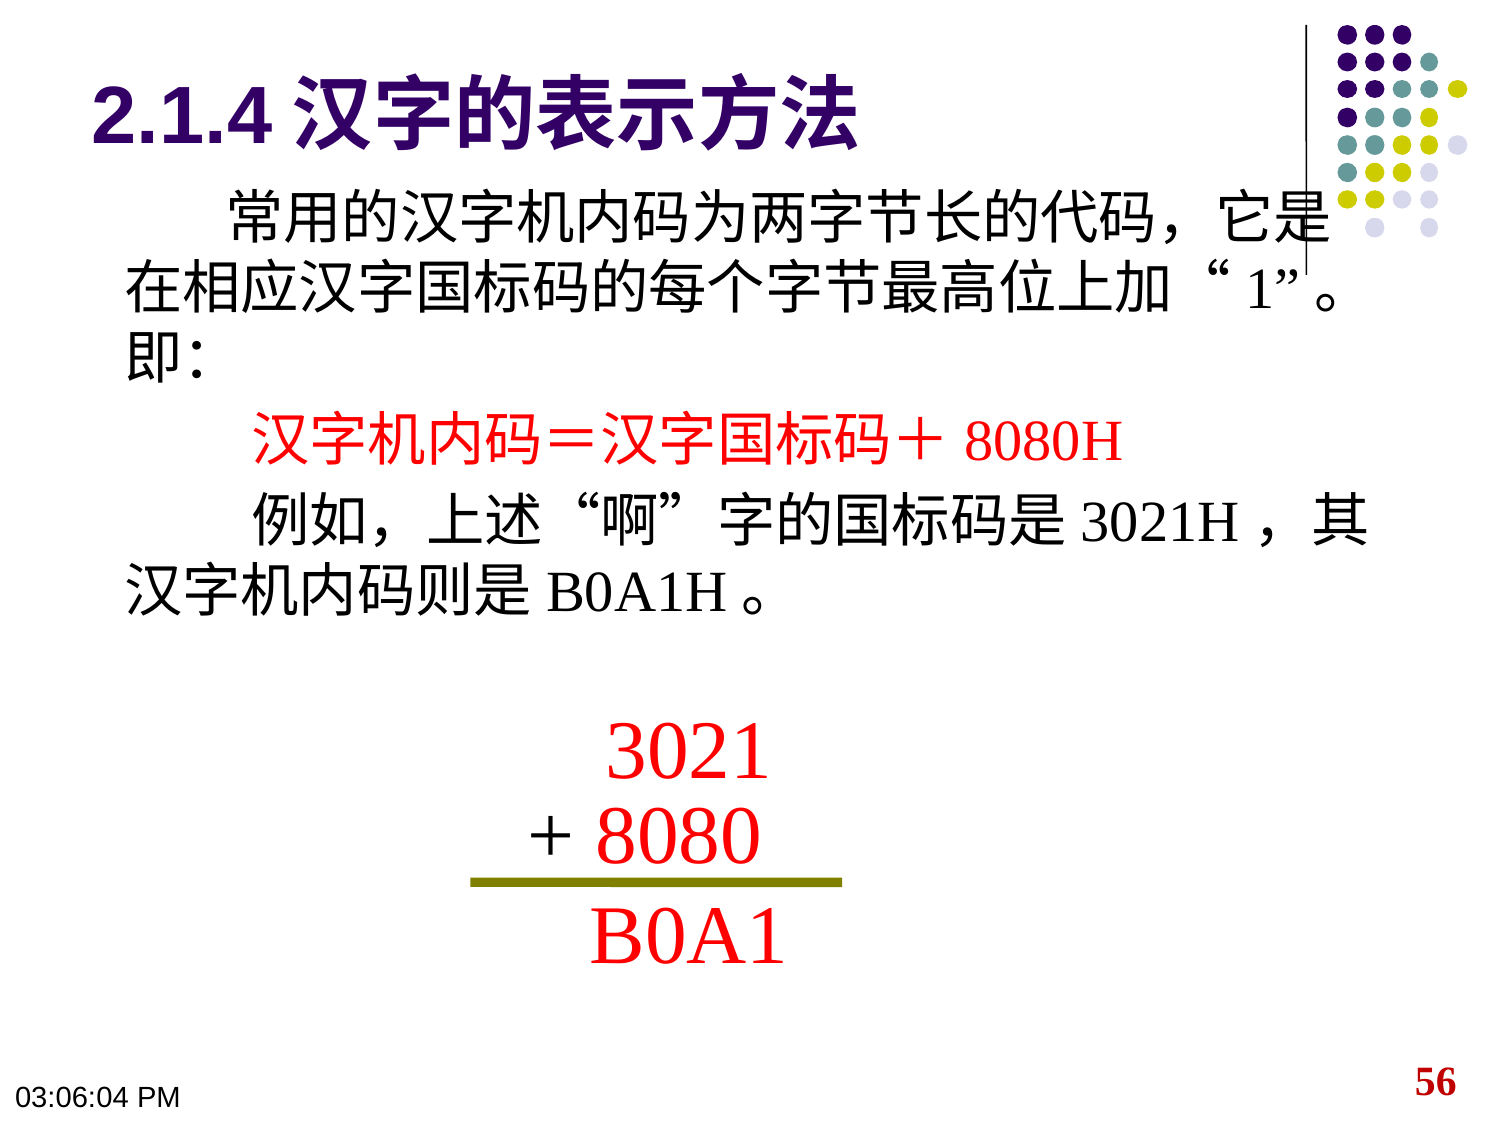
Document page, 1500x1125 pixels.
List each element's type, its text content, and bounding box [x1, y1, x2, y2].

text_box + 8080 [512, 772, 778, 882]
text_box 3021 [590, 687, 788, 803]
text_box B0A1 [574, 872, 804, 988]
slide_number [0, 1070, 337, 1122]
text_box 2.1.4汉字的表示方法 [76, 54, 894, 174]
slide_number 56 [1387, 1046, 1484, 1122]
list 常用的汉字机内码为两字节长的代码，它是在相应汉字国标码的每个字节最高位上加“1”。即： 汉字机内码＝汉字国标码＋8080H 例如，上述“啊”字的国标码是3021H，其汉字机内码则是B0A1H。 [53, 172, 1391, 646]
text_box + 8080 [512, 883, 574, 888]
